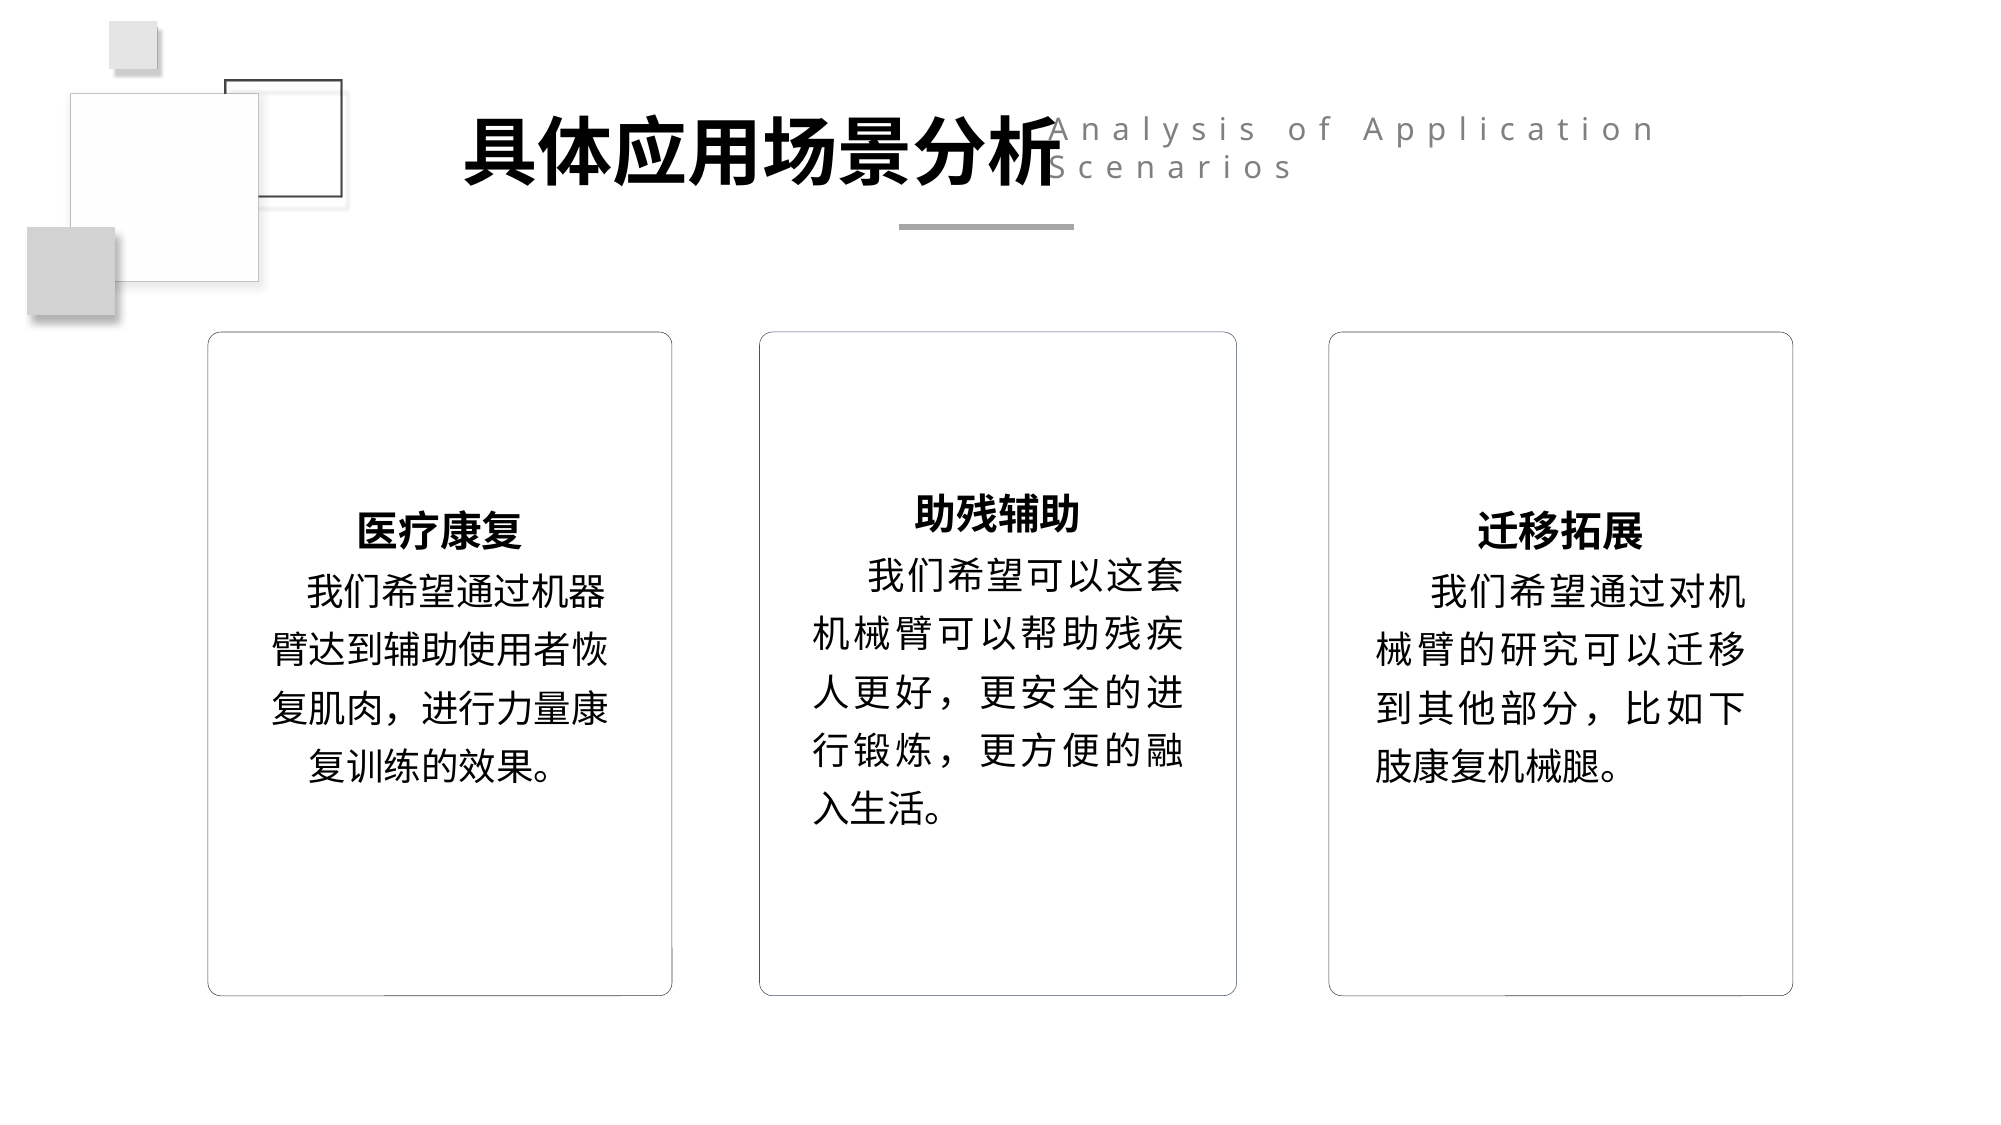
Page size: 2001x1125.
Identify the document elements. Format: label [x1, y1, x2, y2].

picture [23, 79, 352, 332]
picture [109, 21, 165, 80]
text_box [759, 331, 1237, 996]
text_box [1328, 331, 1793, 996]
text_box [207, 331, 672, 996]
text_box [352, 96, 1742, 203]
